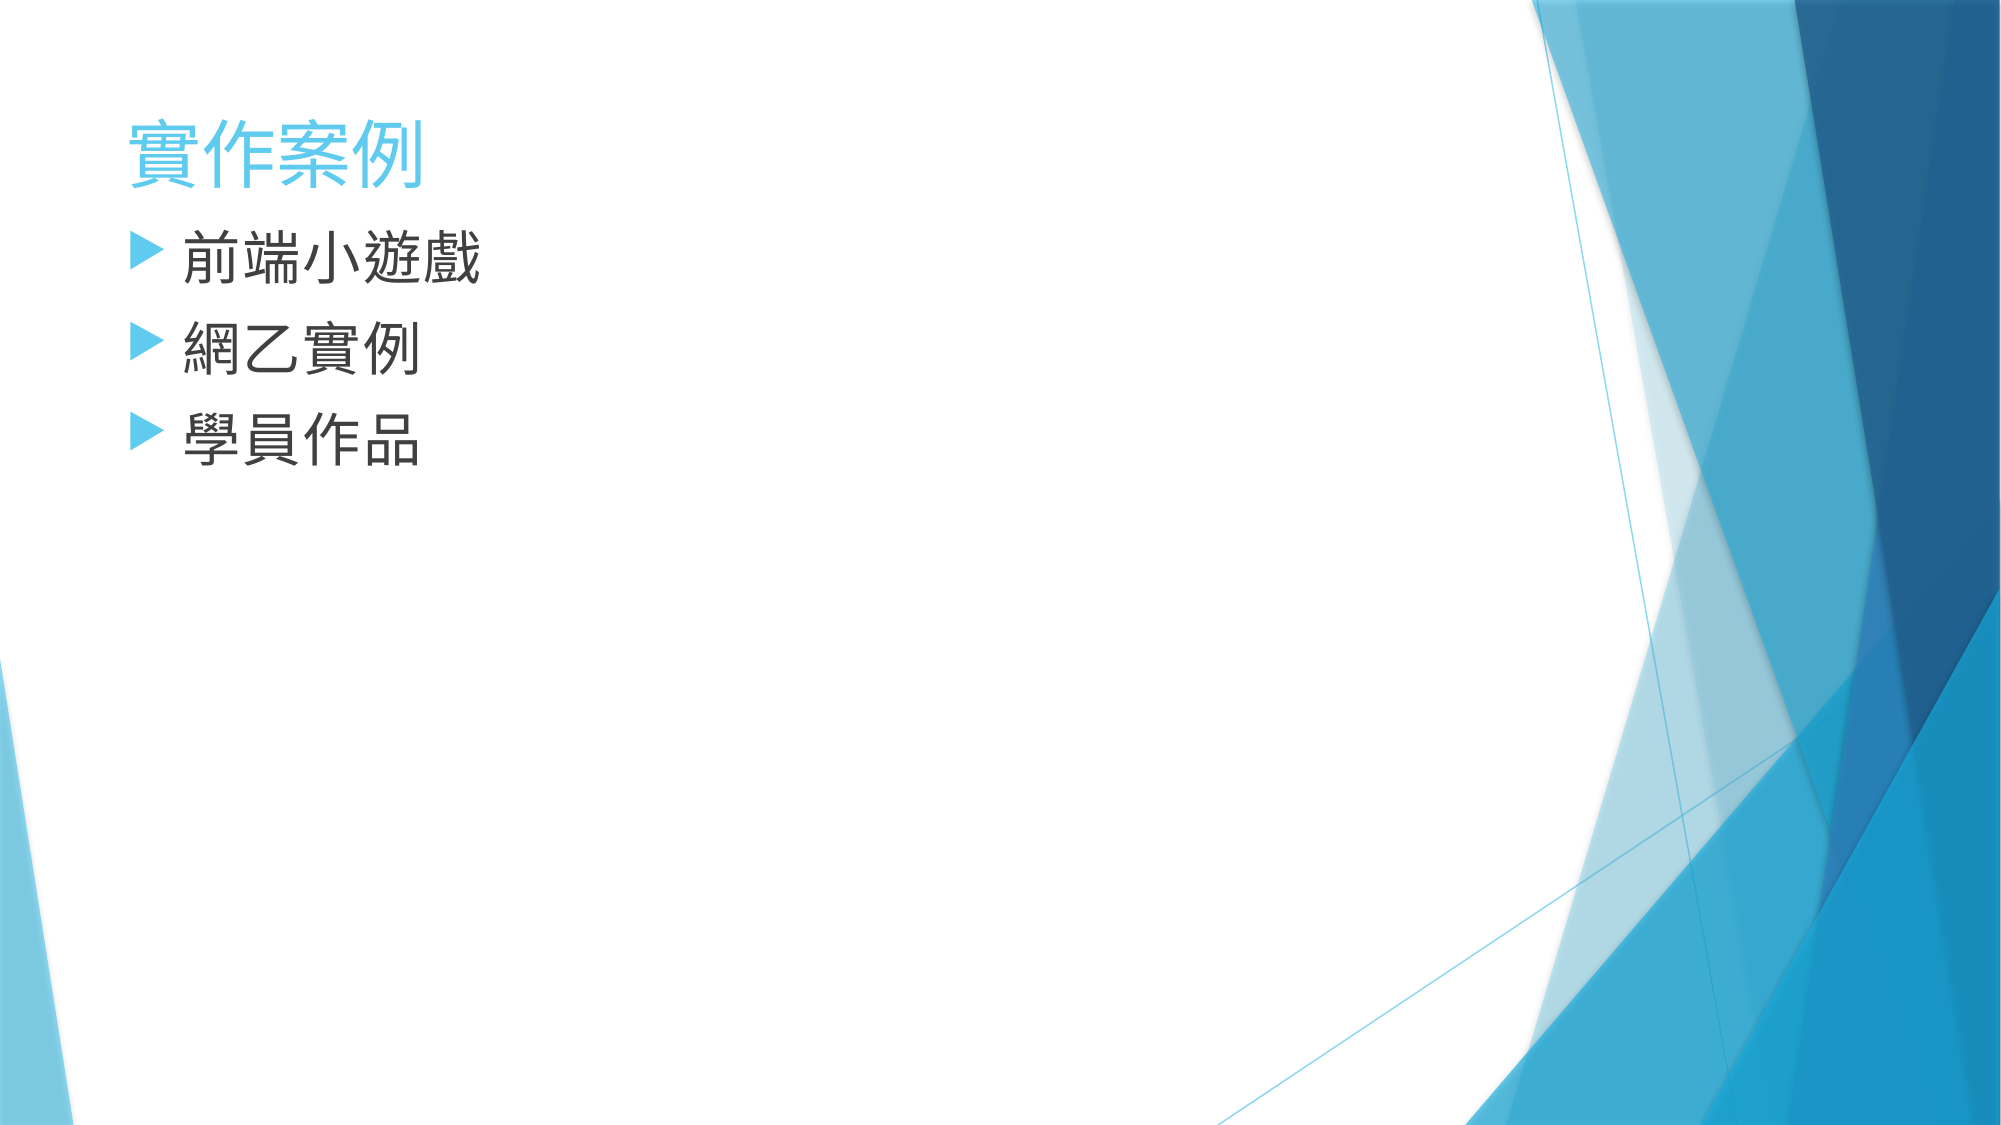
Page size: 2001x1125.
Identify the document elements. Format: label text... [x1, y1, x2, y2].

list 前端小遊戲 網乙實例 學員作品 [111, 214, 1522, 992]
title 實作案例 [111, 99, 1522, 214]
